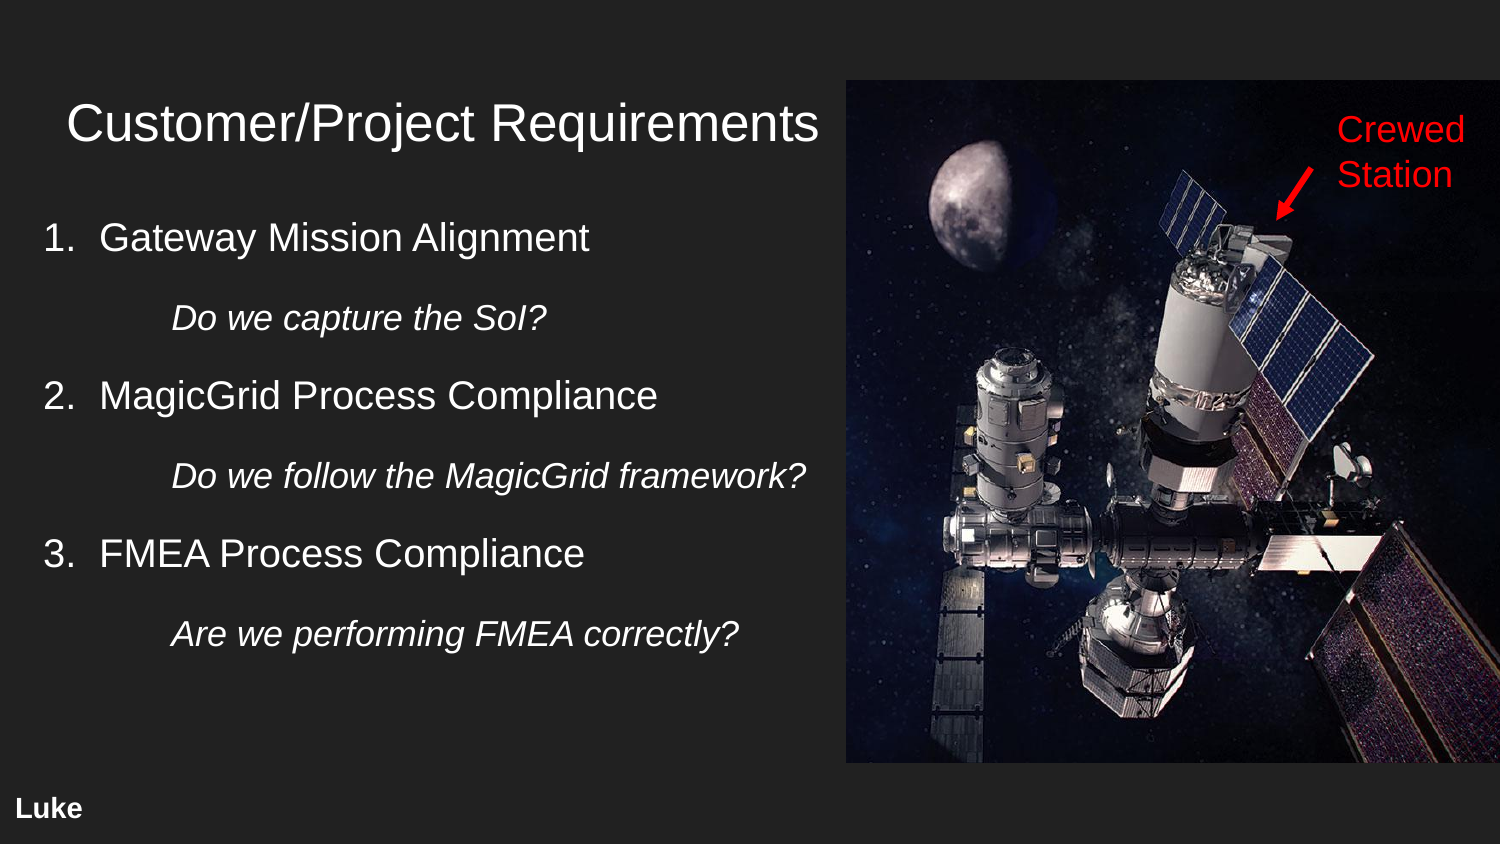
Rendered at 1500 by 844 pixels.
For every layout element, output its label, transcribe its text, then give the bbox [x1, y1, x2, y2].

text_box Luke [0, 774, 130, 844]
title Customer/Project Requirements [51, 72, 1449, 167]
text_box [845, 80, 1500, 763]
list Gateway Mission Alignment Do we capture the SoI? MagicGrid Process Compliance Do we follow the MagicGrid framework? FMEA Process Compliance Are we performing FMEA correctly? [12, 189, 840, 750]
